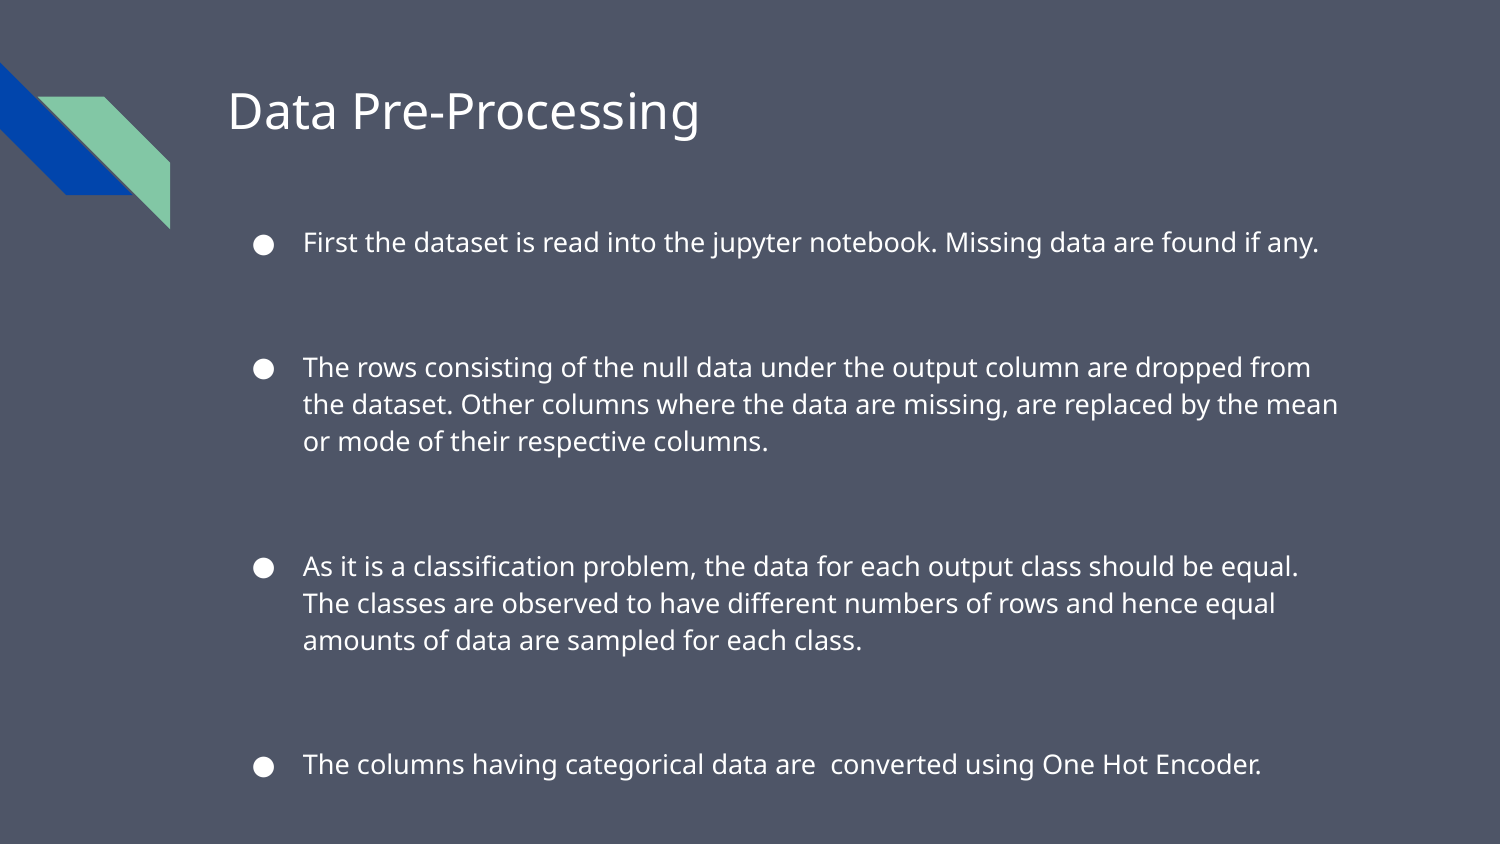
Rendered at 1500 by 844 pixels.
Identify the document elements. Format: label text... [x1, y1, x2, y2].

title Data Pre-Processing [212, 64, 1368, 205]
list First the dataset is read into the jupyter notebook. Missing data are found if any. The rows consisting of the null data under the output column are dropped from the dataset. Other columns where the data are missing, are replaced by the mean or mode of their respective columns. As it is a classification problem, the data for each output class should be equal. The classes are observed to have different numbers of rows and hence equal amounts of data are sampled for each class. The columns having categorical data are converted using One Hot Encoder. [212, 205, 1368, 844]
